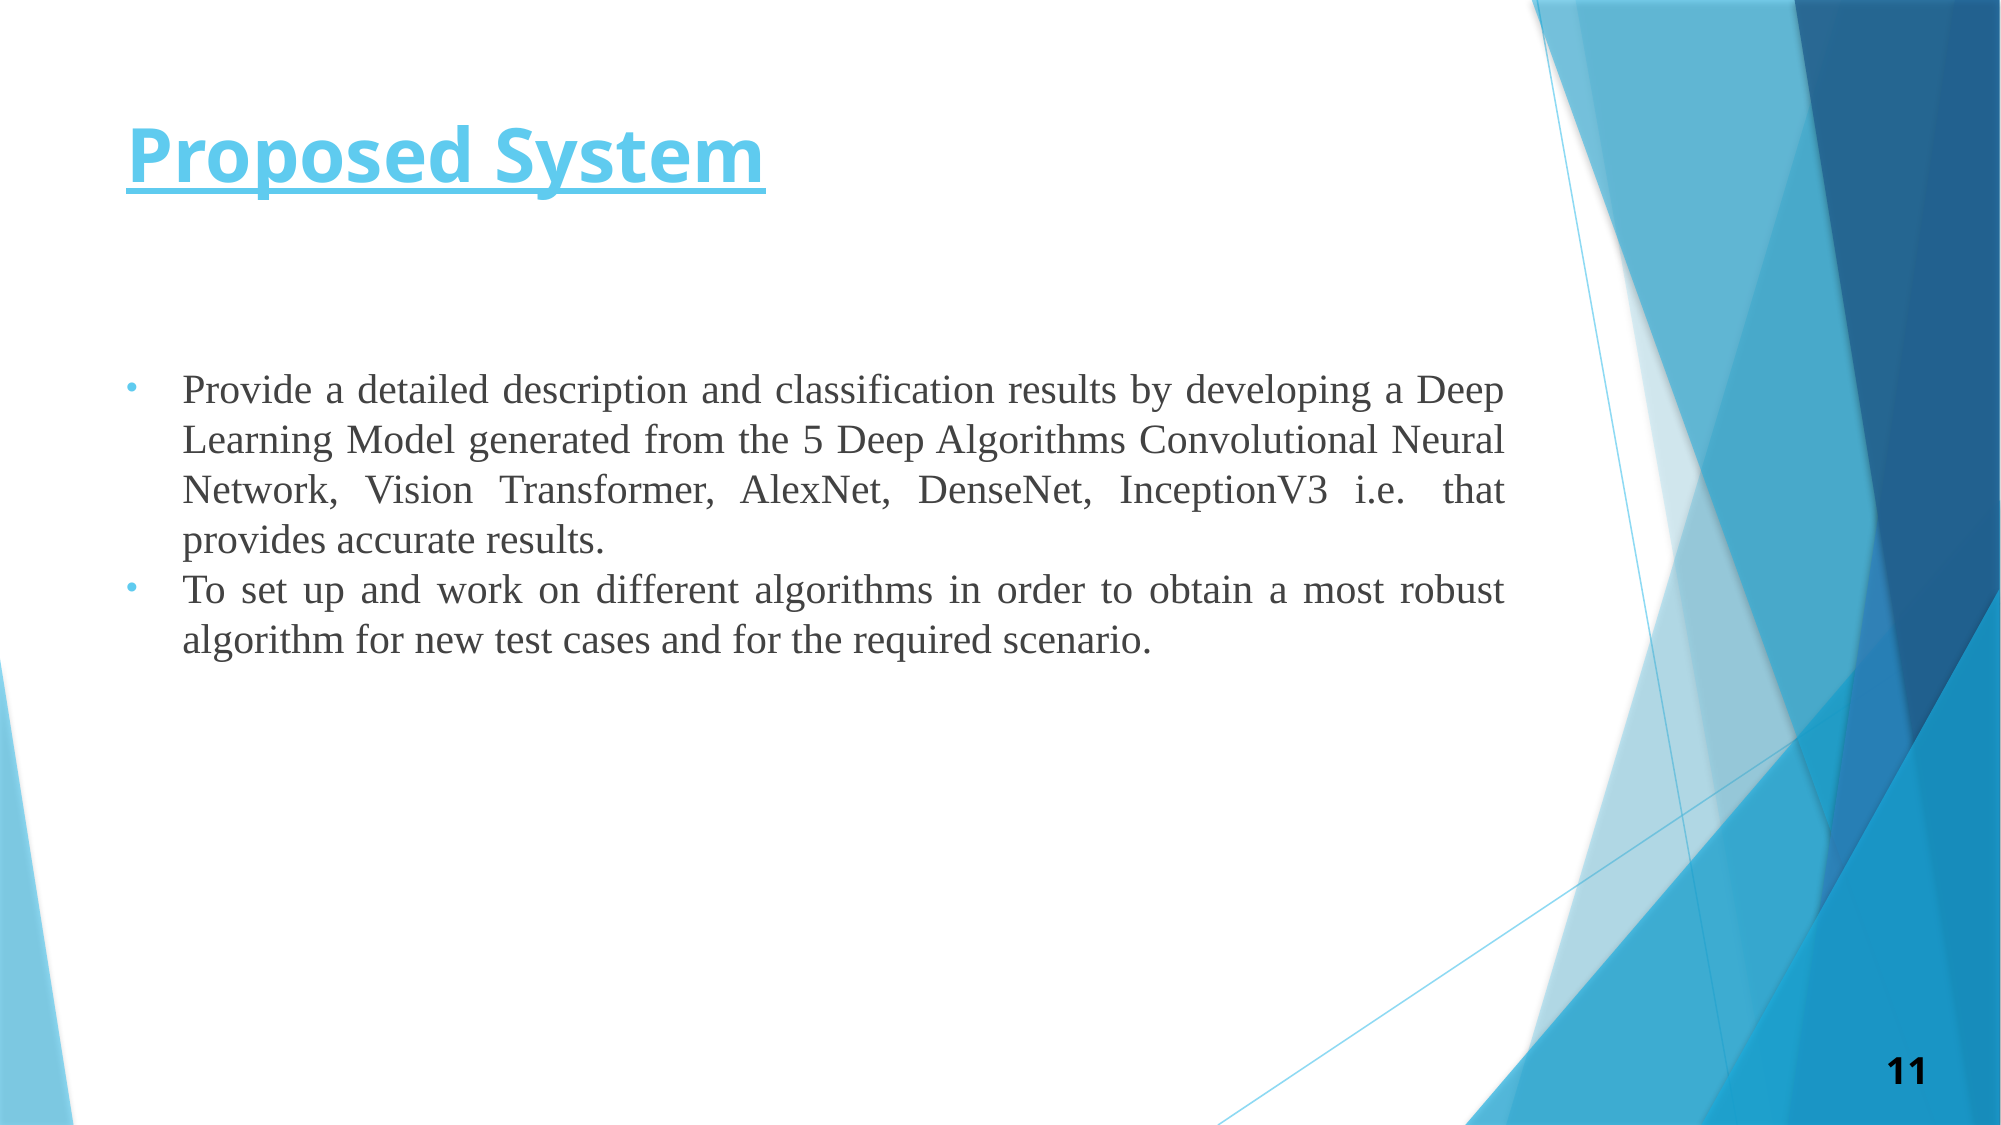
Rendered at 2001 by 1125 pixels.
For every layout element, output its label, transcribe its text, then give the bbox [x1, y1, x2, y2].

title Proposed System [111, 99, 1522, 317]
text_box 11 [1871, 1039, 1949, 1100]
list Provide a detailed description and classification results by developing a Deep Learning Model generated from the 5 Deep Algorithms Convolutional Neural Network, Vision Transformer, AlexNet, DenseNet, InceptionV3 i.e. that provides accurate results. To set up and work on different algorithms in order to obtain a most robust algorithm for new test cases and for the required scenario. [111, 354, 1522, 992]
